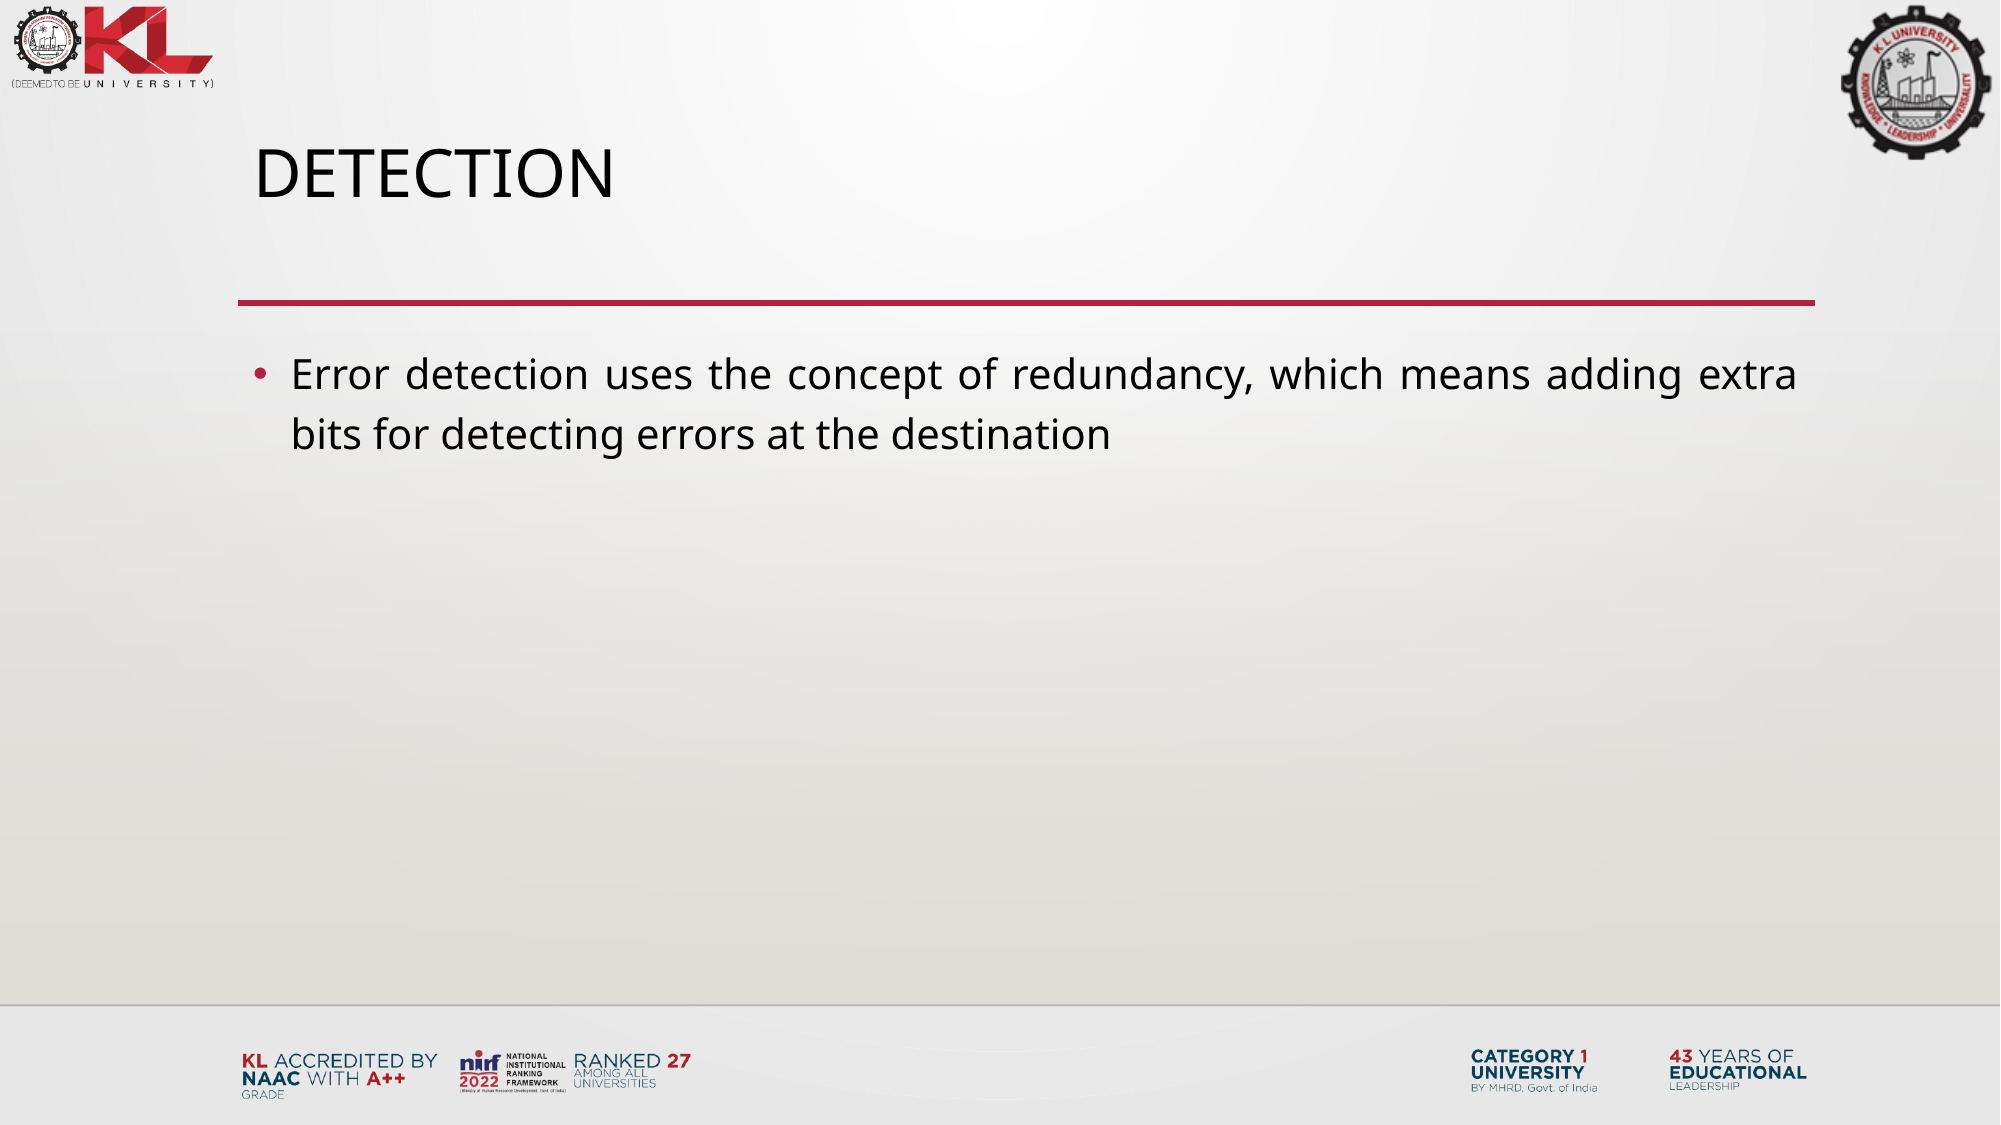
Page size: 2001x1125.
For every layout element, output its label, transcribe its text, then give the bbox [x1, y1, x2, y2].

title Detection [238, 131, 1814, 305]
picture [238, 1045, 716, 1103]
picture [1447, 1045, 1814, 1101]
picture [1827, 0, 2000, 173]
picture [12, 5, 213, 88]
list Error detection uses the concept of redundancy, which means adding extra bits for detecting errors at the destination [238, 330, 1814, 897]
